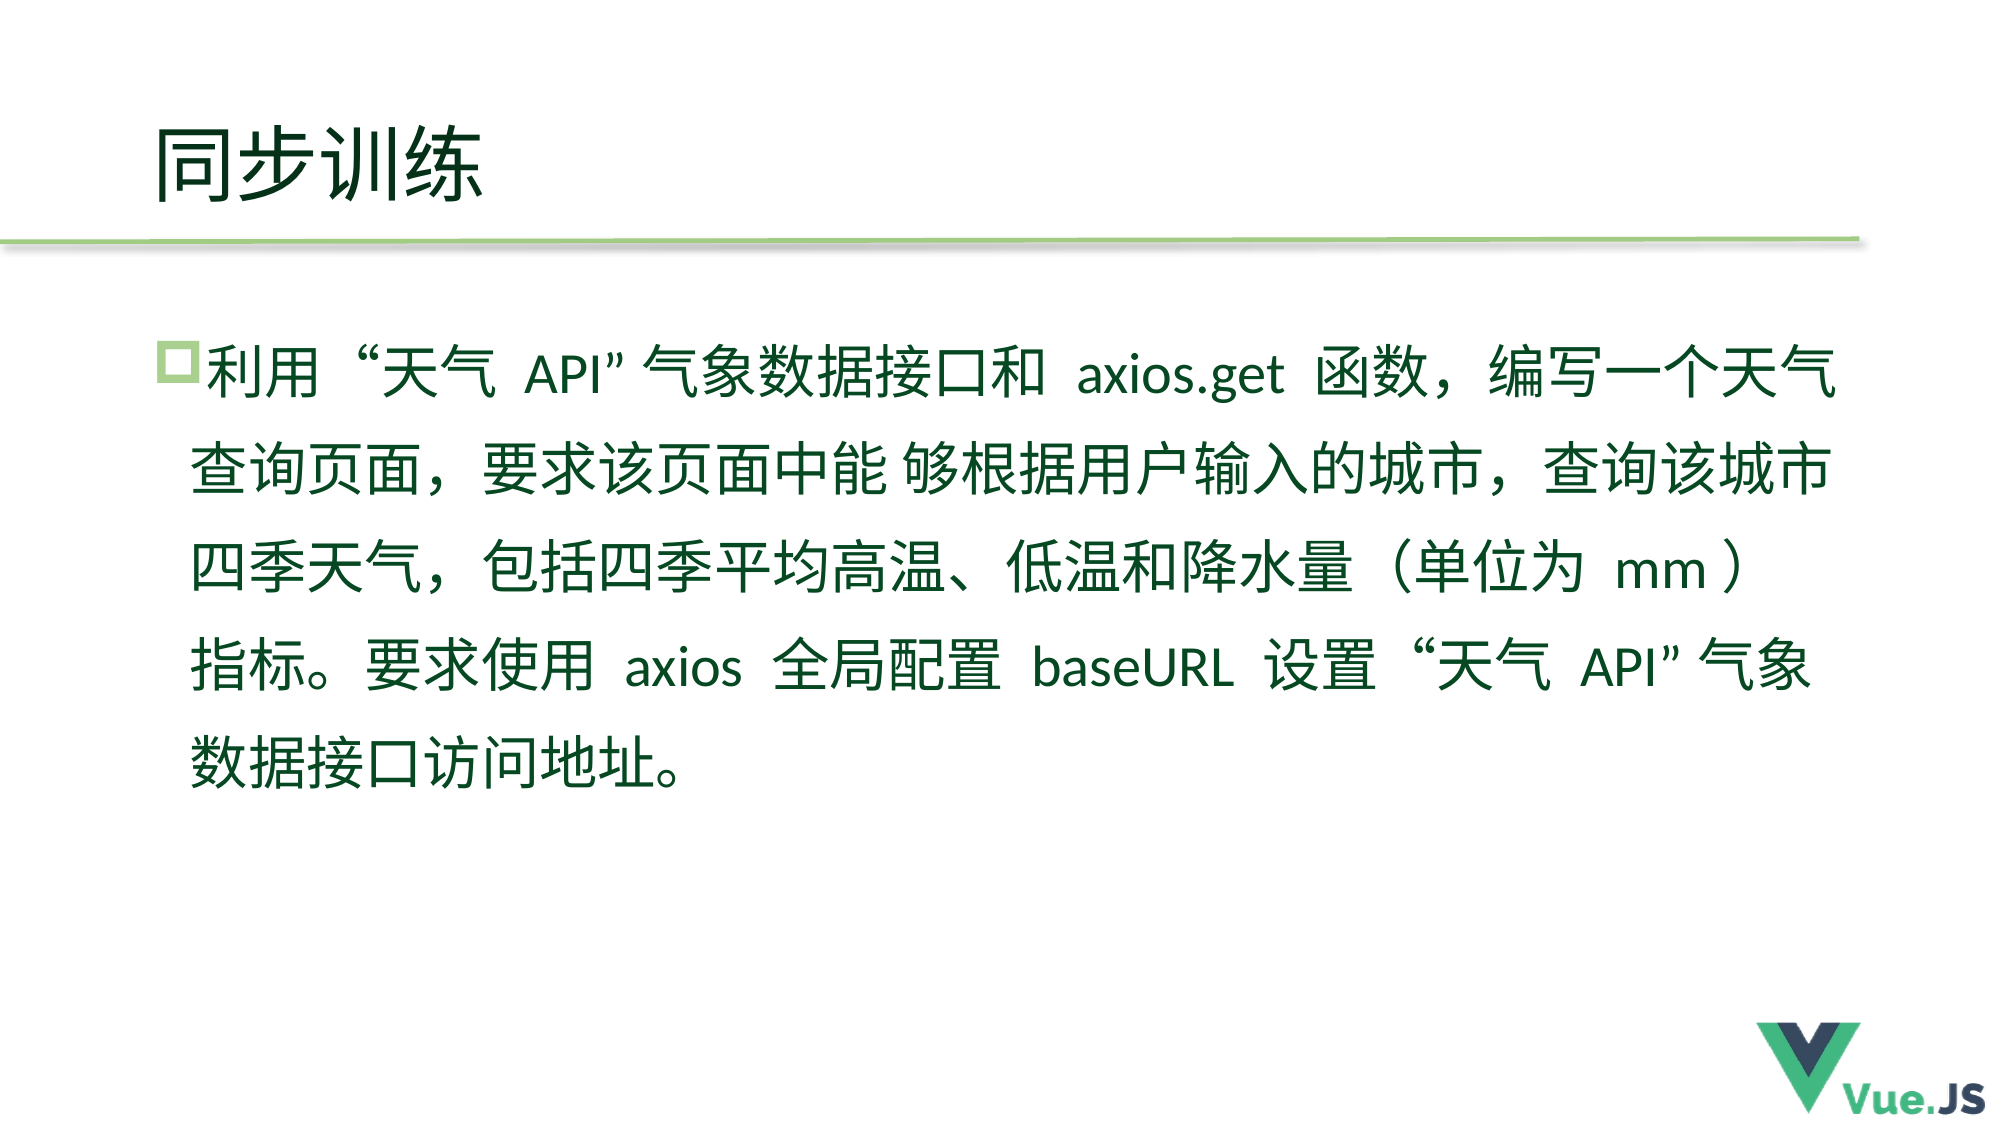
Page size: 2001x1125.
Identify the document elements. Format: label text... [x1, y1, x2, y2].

list 利用“天气 API”气象数据接口和 axios.get 函数，编写一个天气查询页面，要求该页面中能 够根据用户输入的城市，查询该城市四季天气，包括四季平均高温、低温和降水量（单位为 mm） 指标。要求使用 axios 全局配置 baseURL 设置“天气 API”气象数据接口访问地址。 [137, 299, 1863, 1014]
title 同步训练 [137, 59, 1863, 278]
picture [1748, 1010, 2000, 1125]
